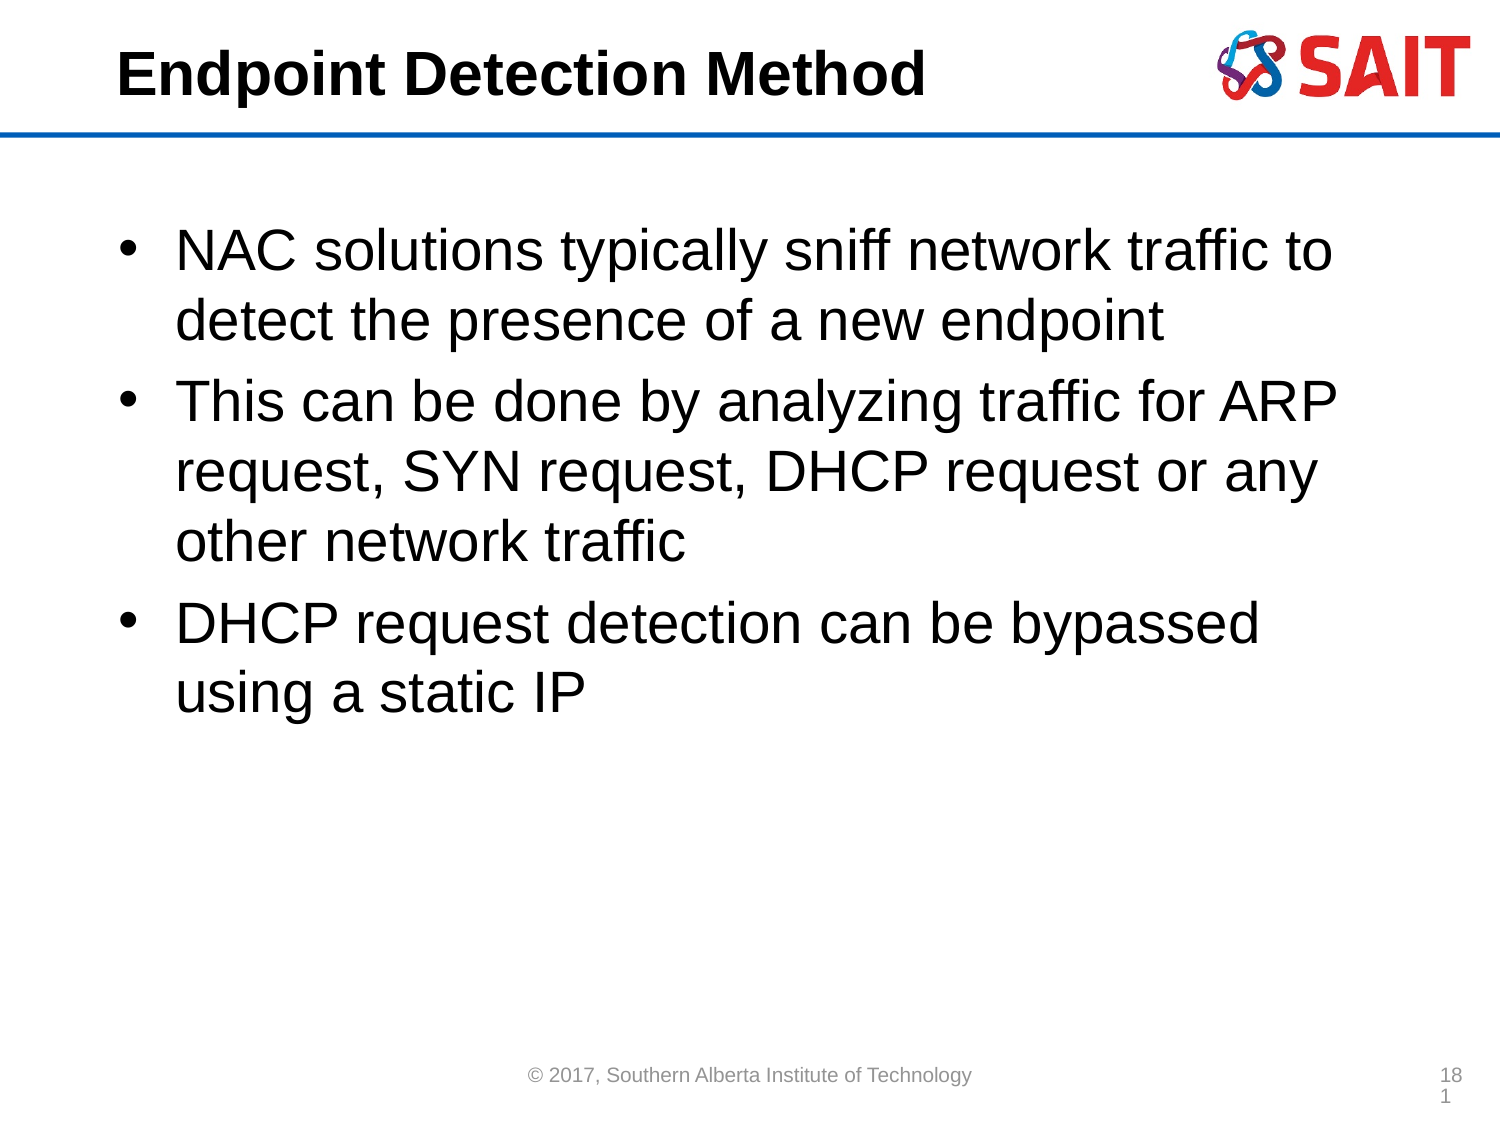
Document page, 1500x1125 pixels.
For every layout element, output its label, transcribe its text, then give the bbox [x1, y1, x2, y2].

picture [1187, 0, 1500, 130]
title Endpoint Detection Method [101, 25, 1200, 129]
list NAC solutions typically sniff network traffic to detect the presence of a new endpoint This can be done by analyzing traffic for ARP request, SYN request, DHCP request or any other network traffic DHCP request detection can be bypassed using a static IP [104, 204, 1391, 1020]
